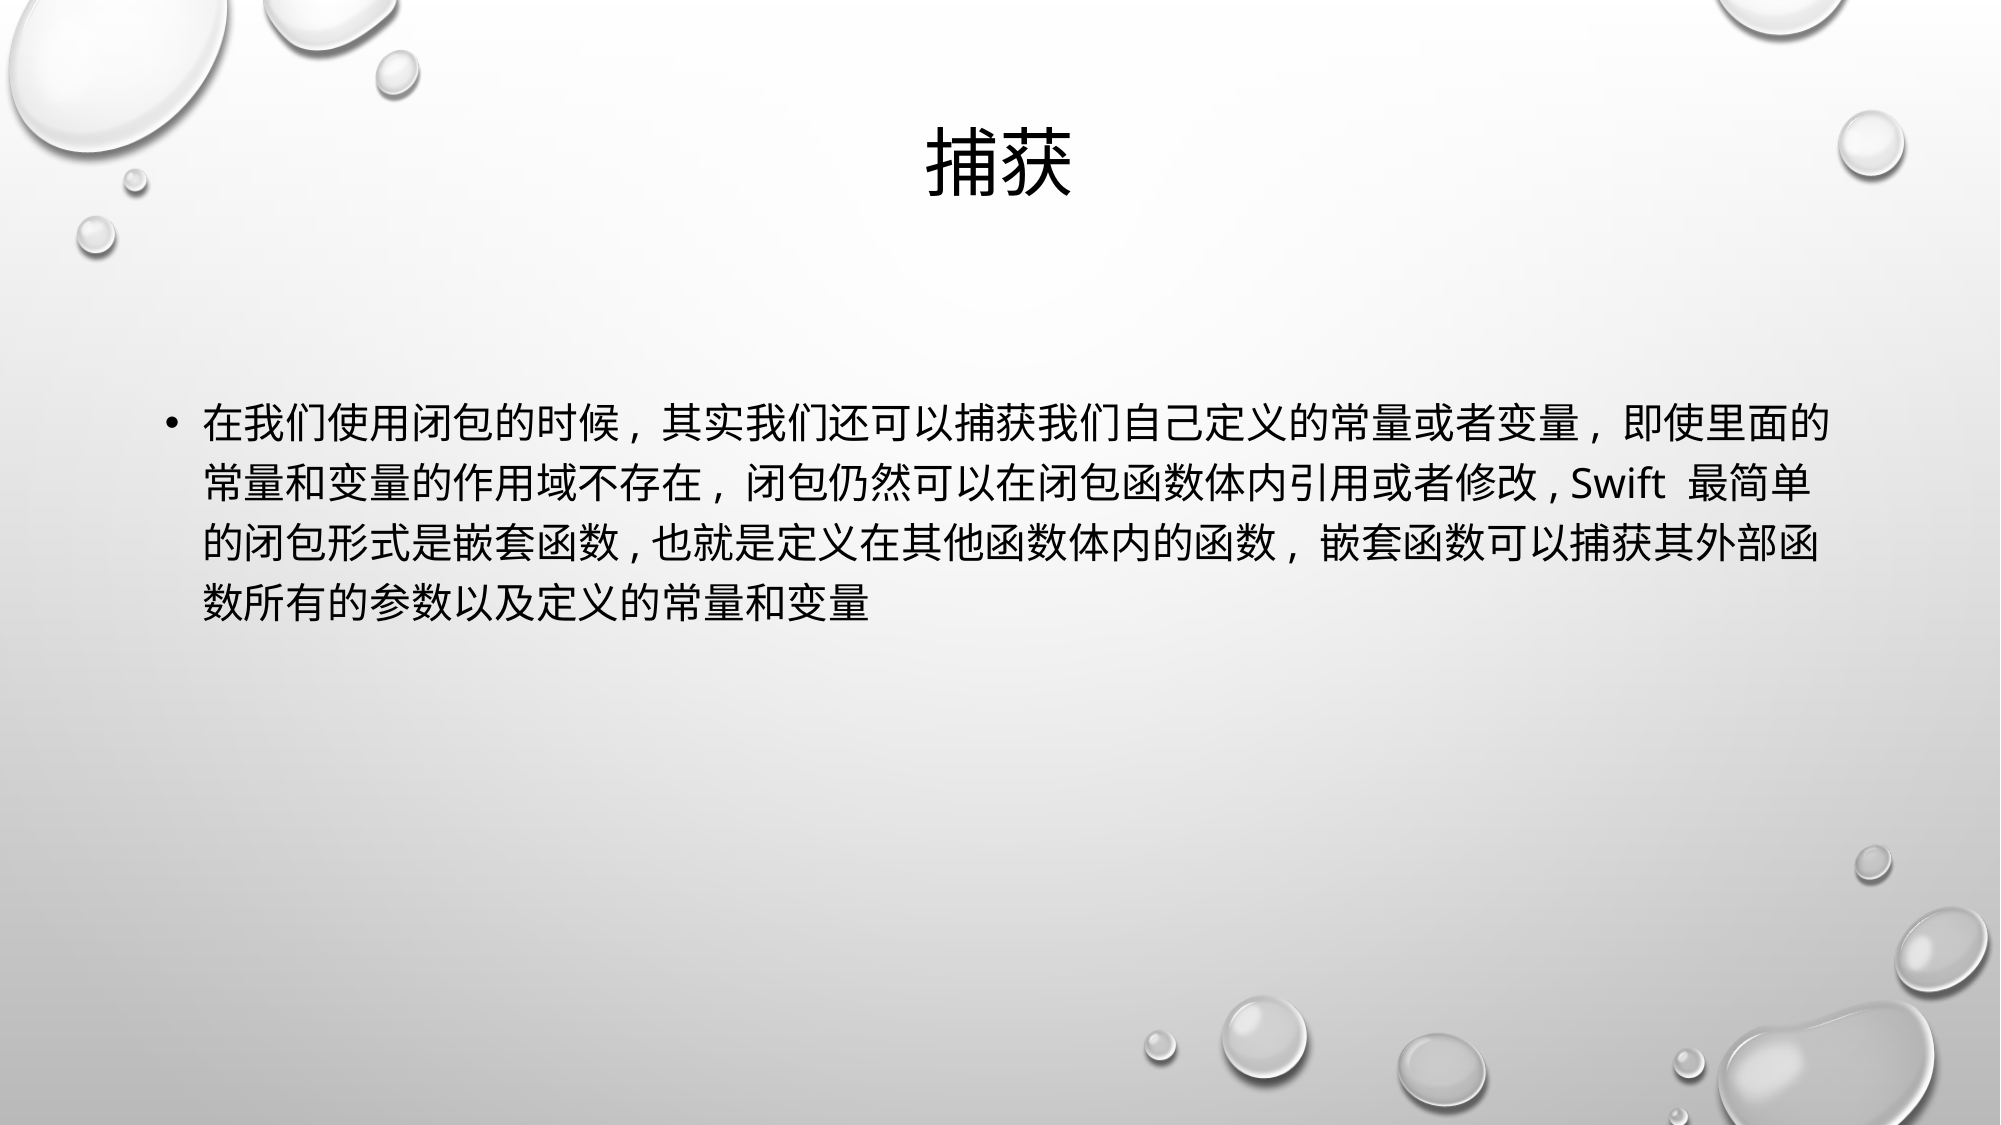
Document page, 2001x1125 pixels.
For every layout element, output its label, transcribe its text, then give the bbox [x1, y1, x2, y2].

picture [0, 0, 2000, 1125]
title 捕获 [149, 101, 1851, 232]
list 在我们使用闭包的时候, 其实我们还可以捕获我们自己定义的常量或者变量, 即使里面的常量和变量的作用域不存在, 闭包仍然可以在闭包函数体内引用或者修改, Swift 最简单的闭包形式是嵌套函数,也就是定义在其他函数体内的函数, 嵌套函数可以捕获其外部函数所有的参数以及定义的常量和变量 [149, 379, 1850, 950]
